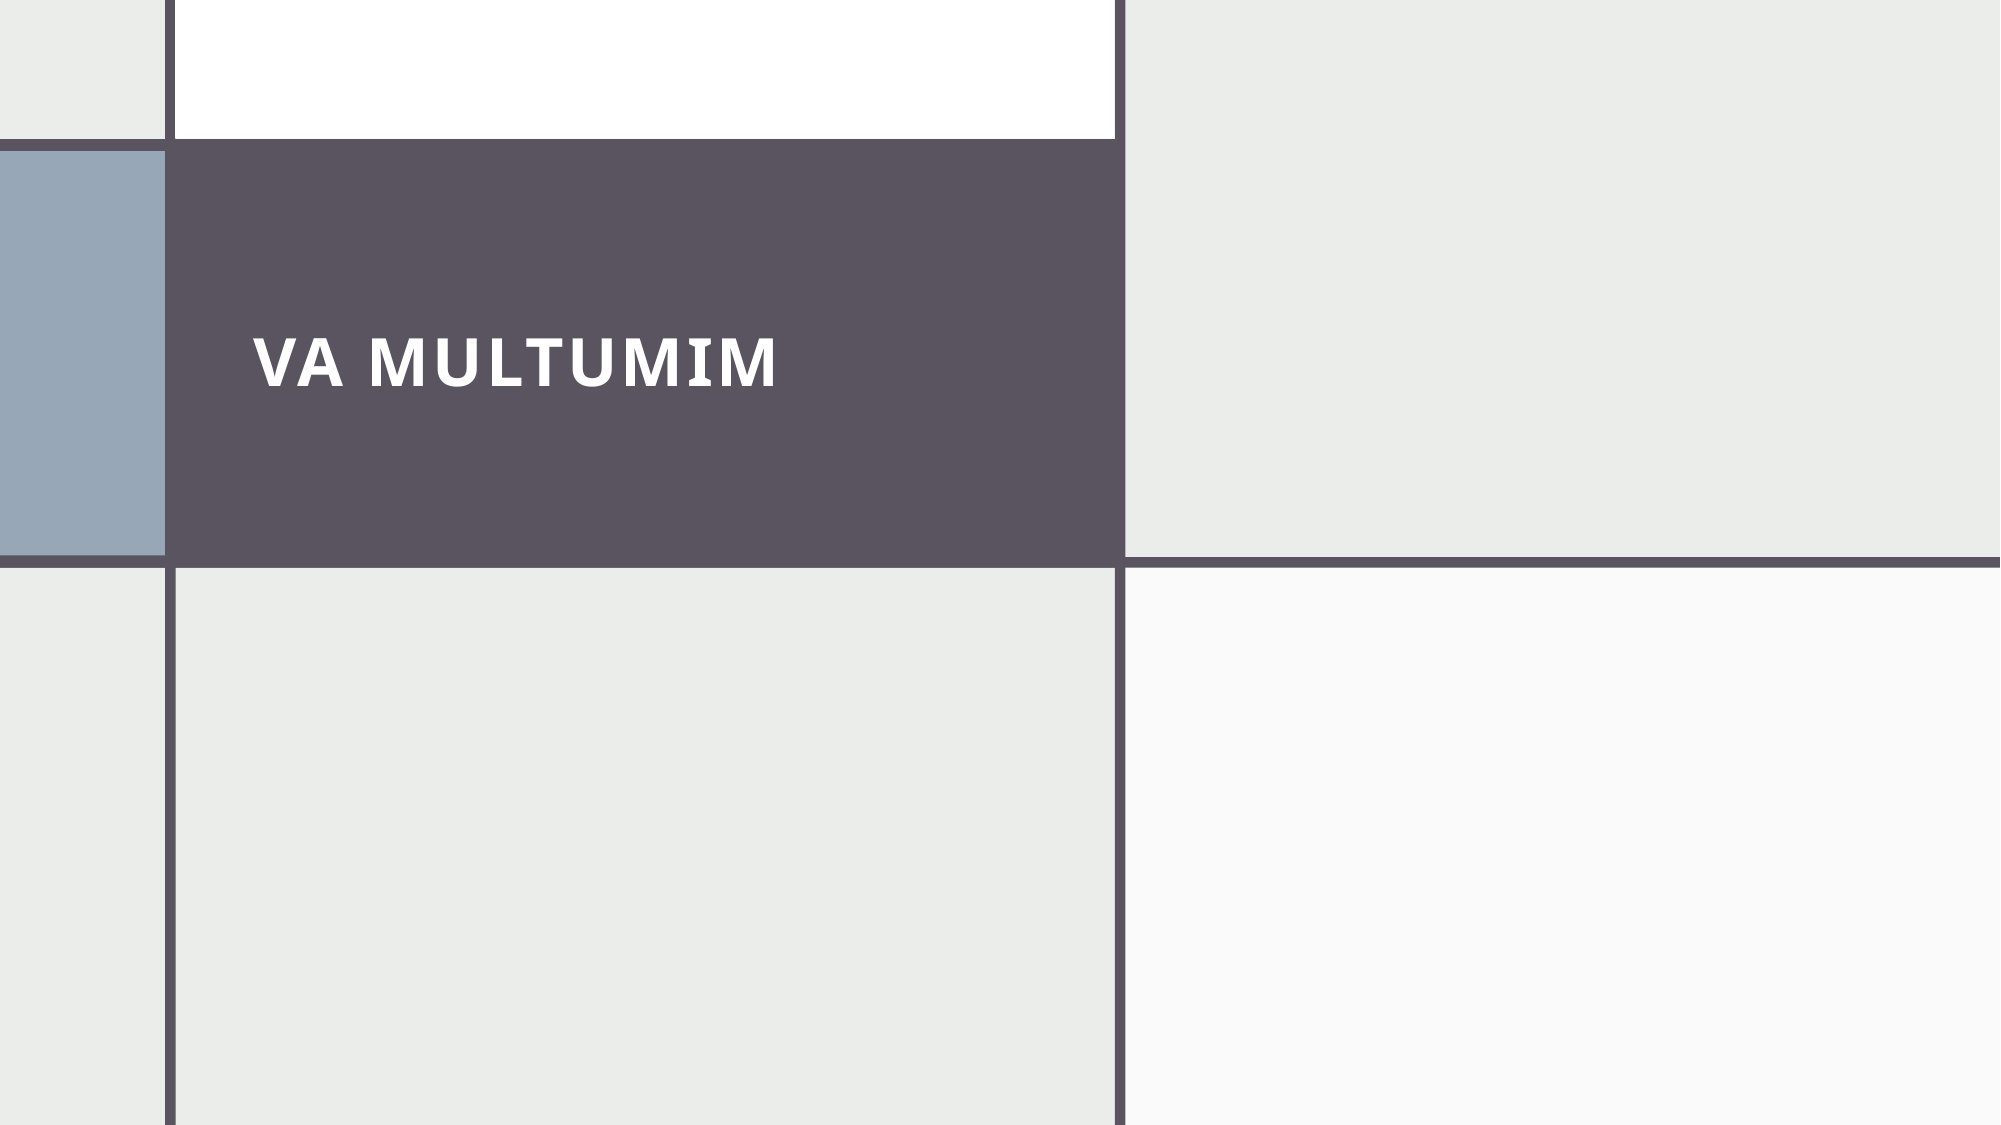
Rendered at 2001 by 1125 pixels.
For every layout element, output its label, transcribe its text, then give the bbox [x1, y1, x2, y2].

title Va multumim [235, 139, 1073, 566]
